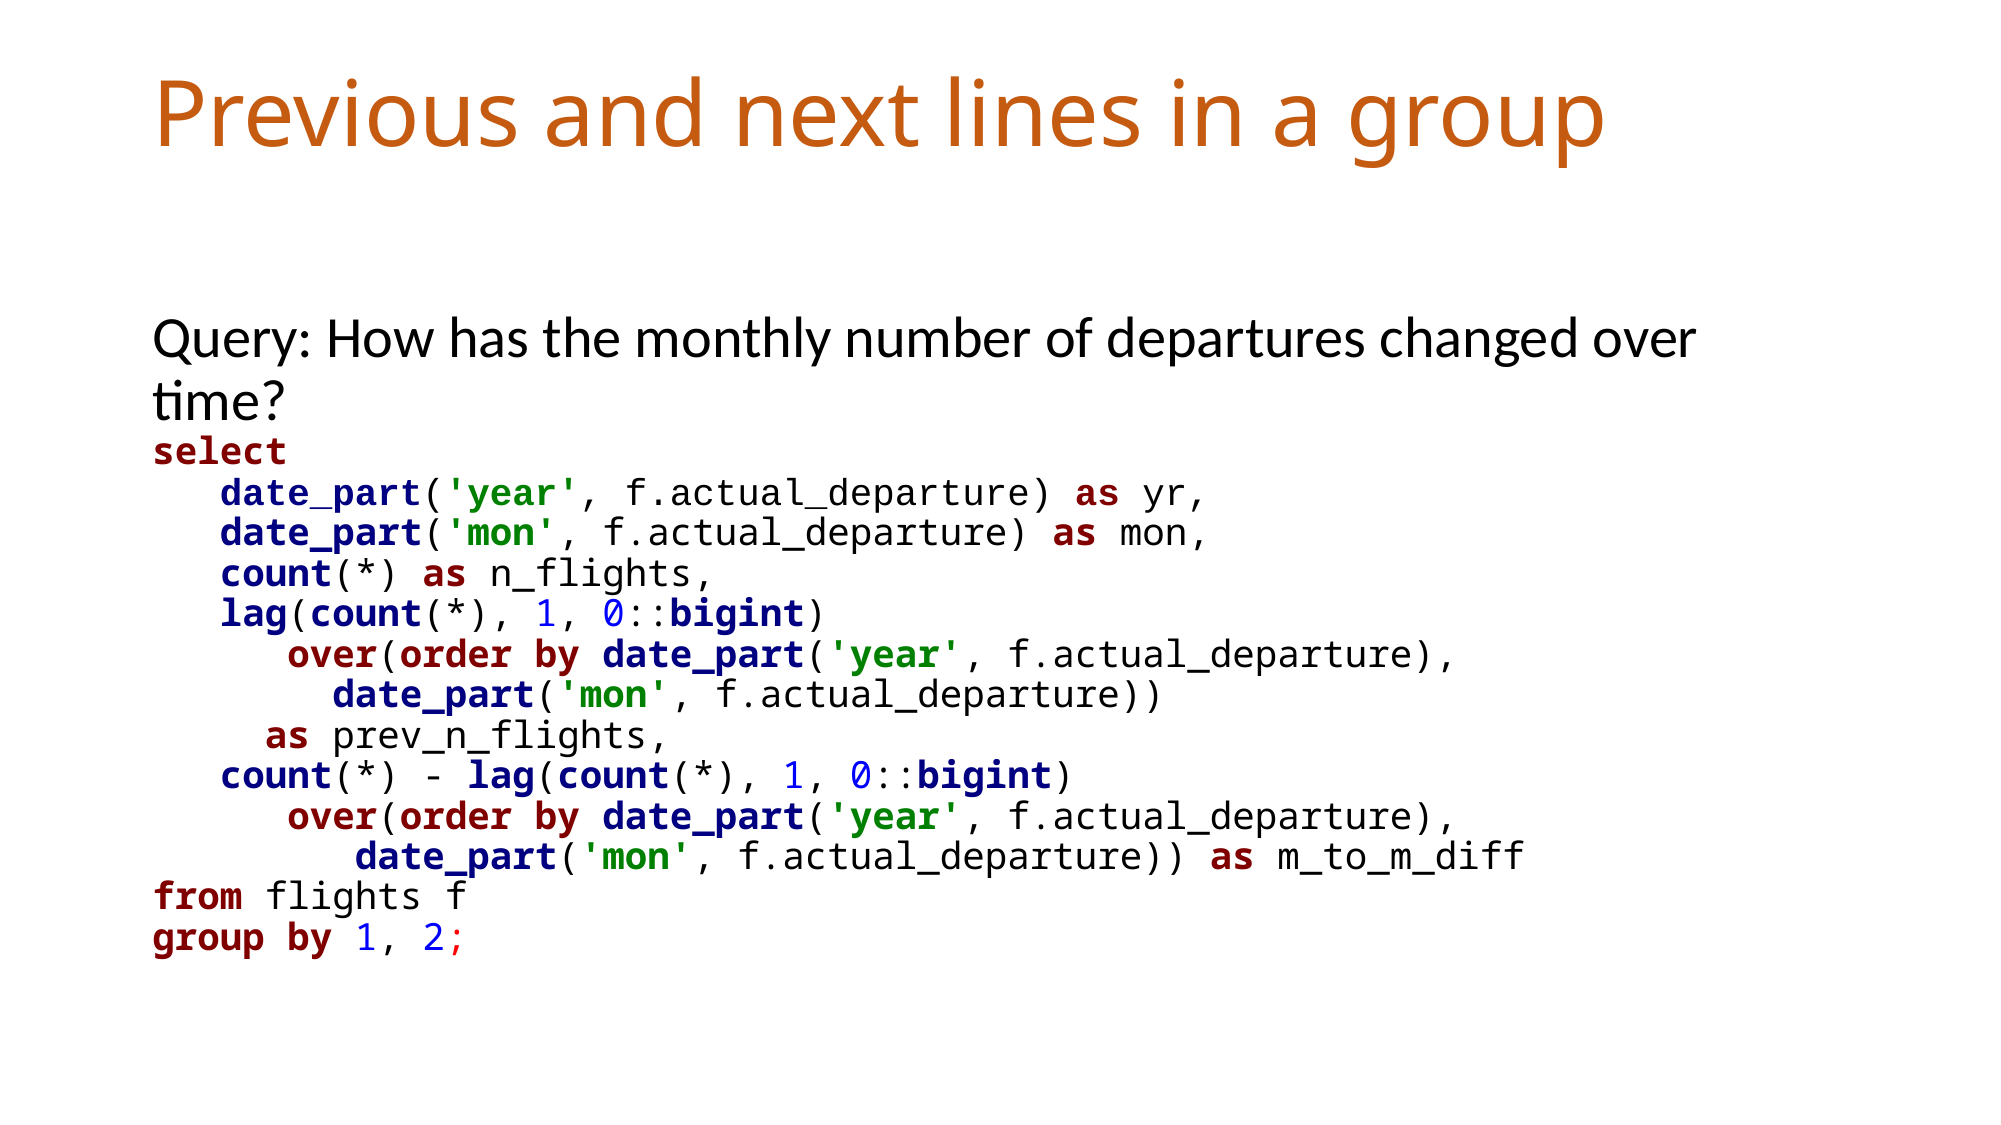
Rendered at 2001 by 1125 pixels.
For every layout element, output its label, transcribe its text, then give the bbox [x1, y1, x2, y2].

list Query: How has the monthly number of departures changed over time? select date_part('year', f.actual_departure) as yr, date_part('mon', f.actual_departure) as mon, count(*) as n_flights, lag(count(*), 1, 0::bigint) over(order by date_part('year', f.actual_departure), date_part('mon', f.actual_departure)) as prev_n_flights, count(*) - lag(count(*), 1, 0::bigint) over(order by date_part('year', f.actual_departure), date_part('mon', f.actual_departure)) as m_to_m_diff from flights f group by 1, 2; [137, 299, 1863, 1014]
title Previous and next lines in a group [137, 59, 1863, 278]
